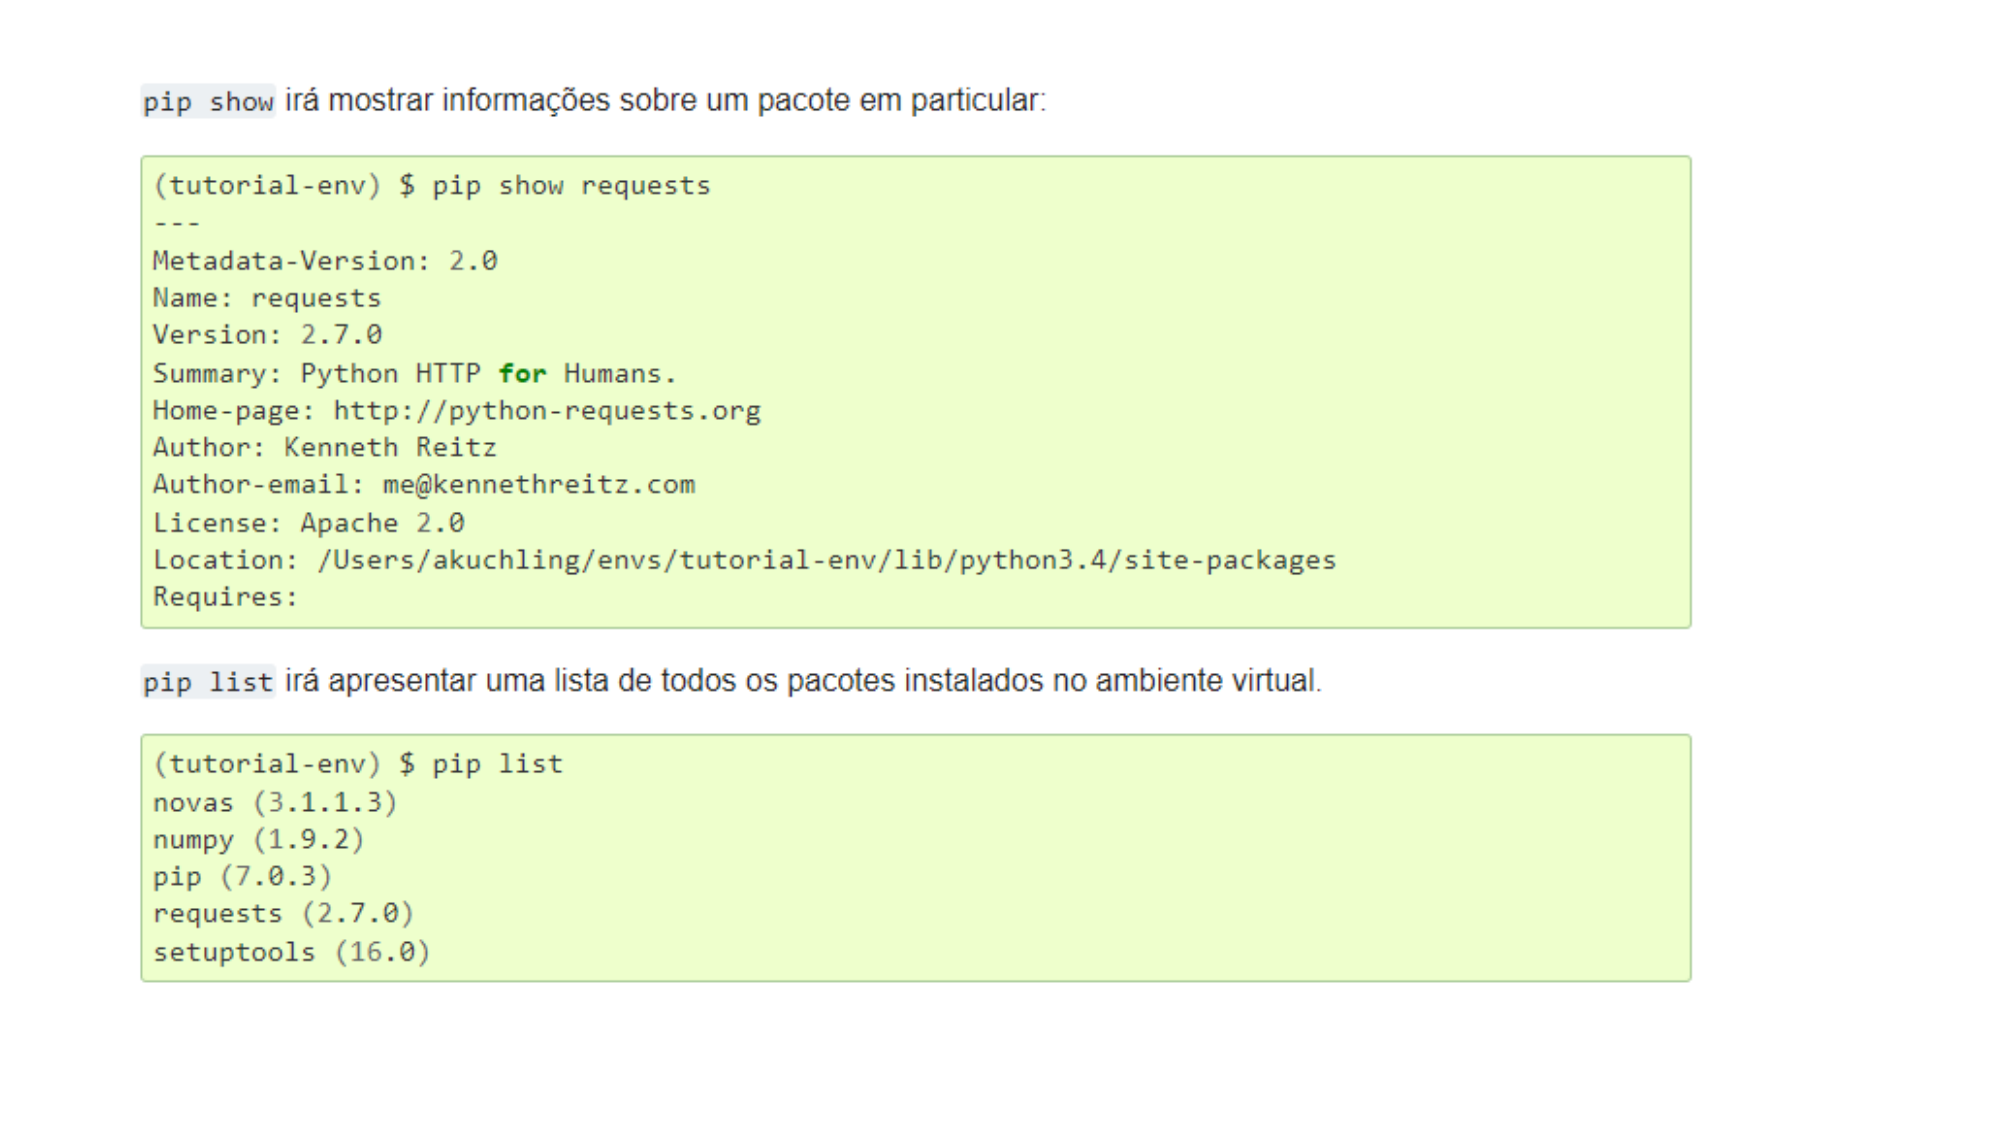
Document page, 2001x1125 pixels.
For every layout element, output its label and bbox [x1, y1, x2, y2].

picture [106, 47, 1735, 1008]
